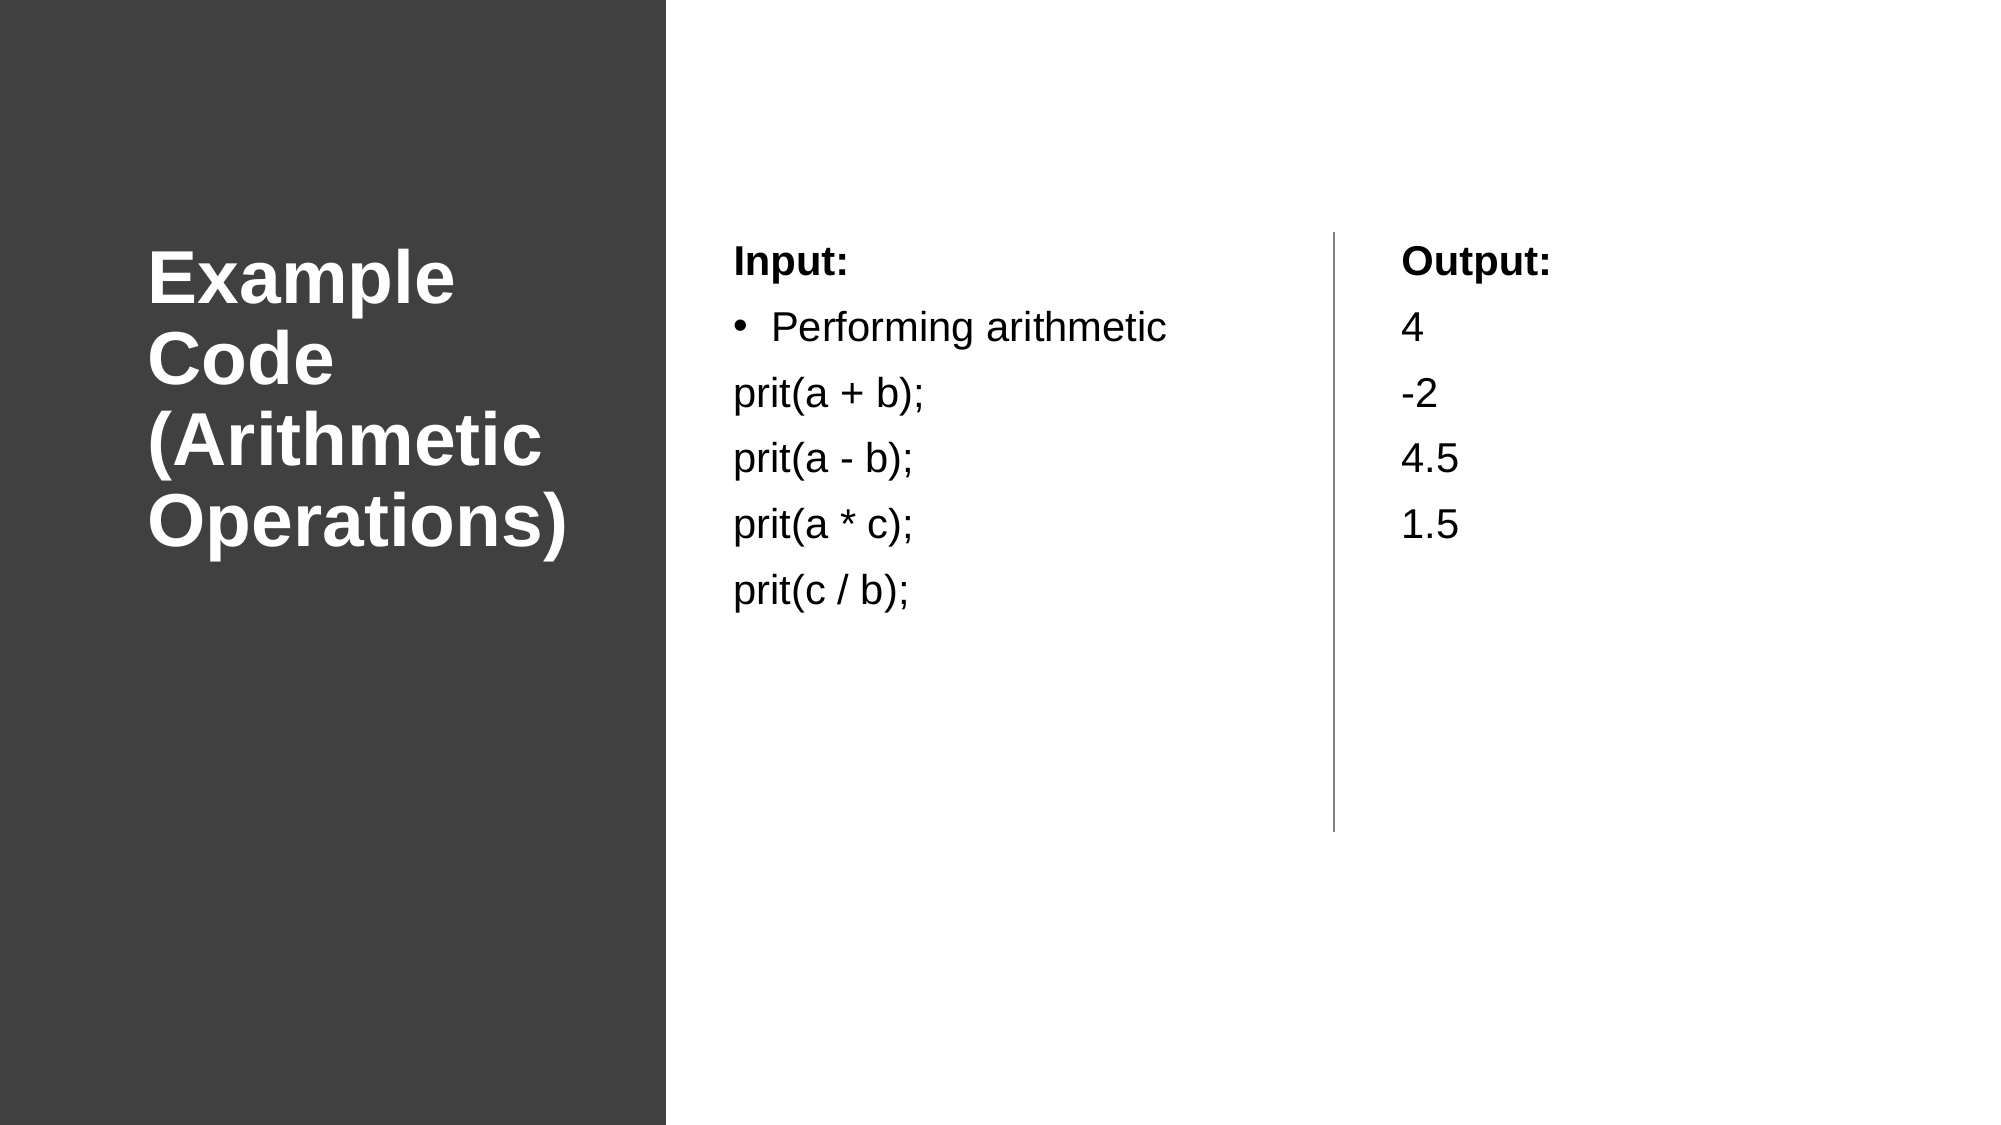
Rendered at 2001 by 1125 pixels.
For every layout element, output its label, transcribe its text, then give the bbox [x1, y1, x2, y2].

list Output: 4 -2 4.5 1.5 [1386, 231, 1911, 948]
list Input: Performing arithmetic prit(a + b); prit(a - b); prit(a * c); prit(c / b); [718, 231, 1281, 948]
title Example Code (Arithmetic Operations) [132, 231, 634, 948]
text_box [0, 0, 667, 1125]
